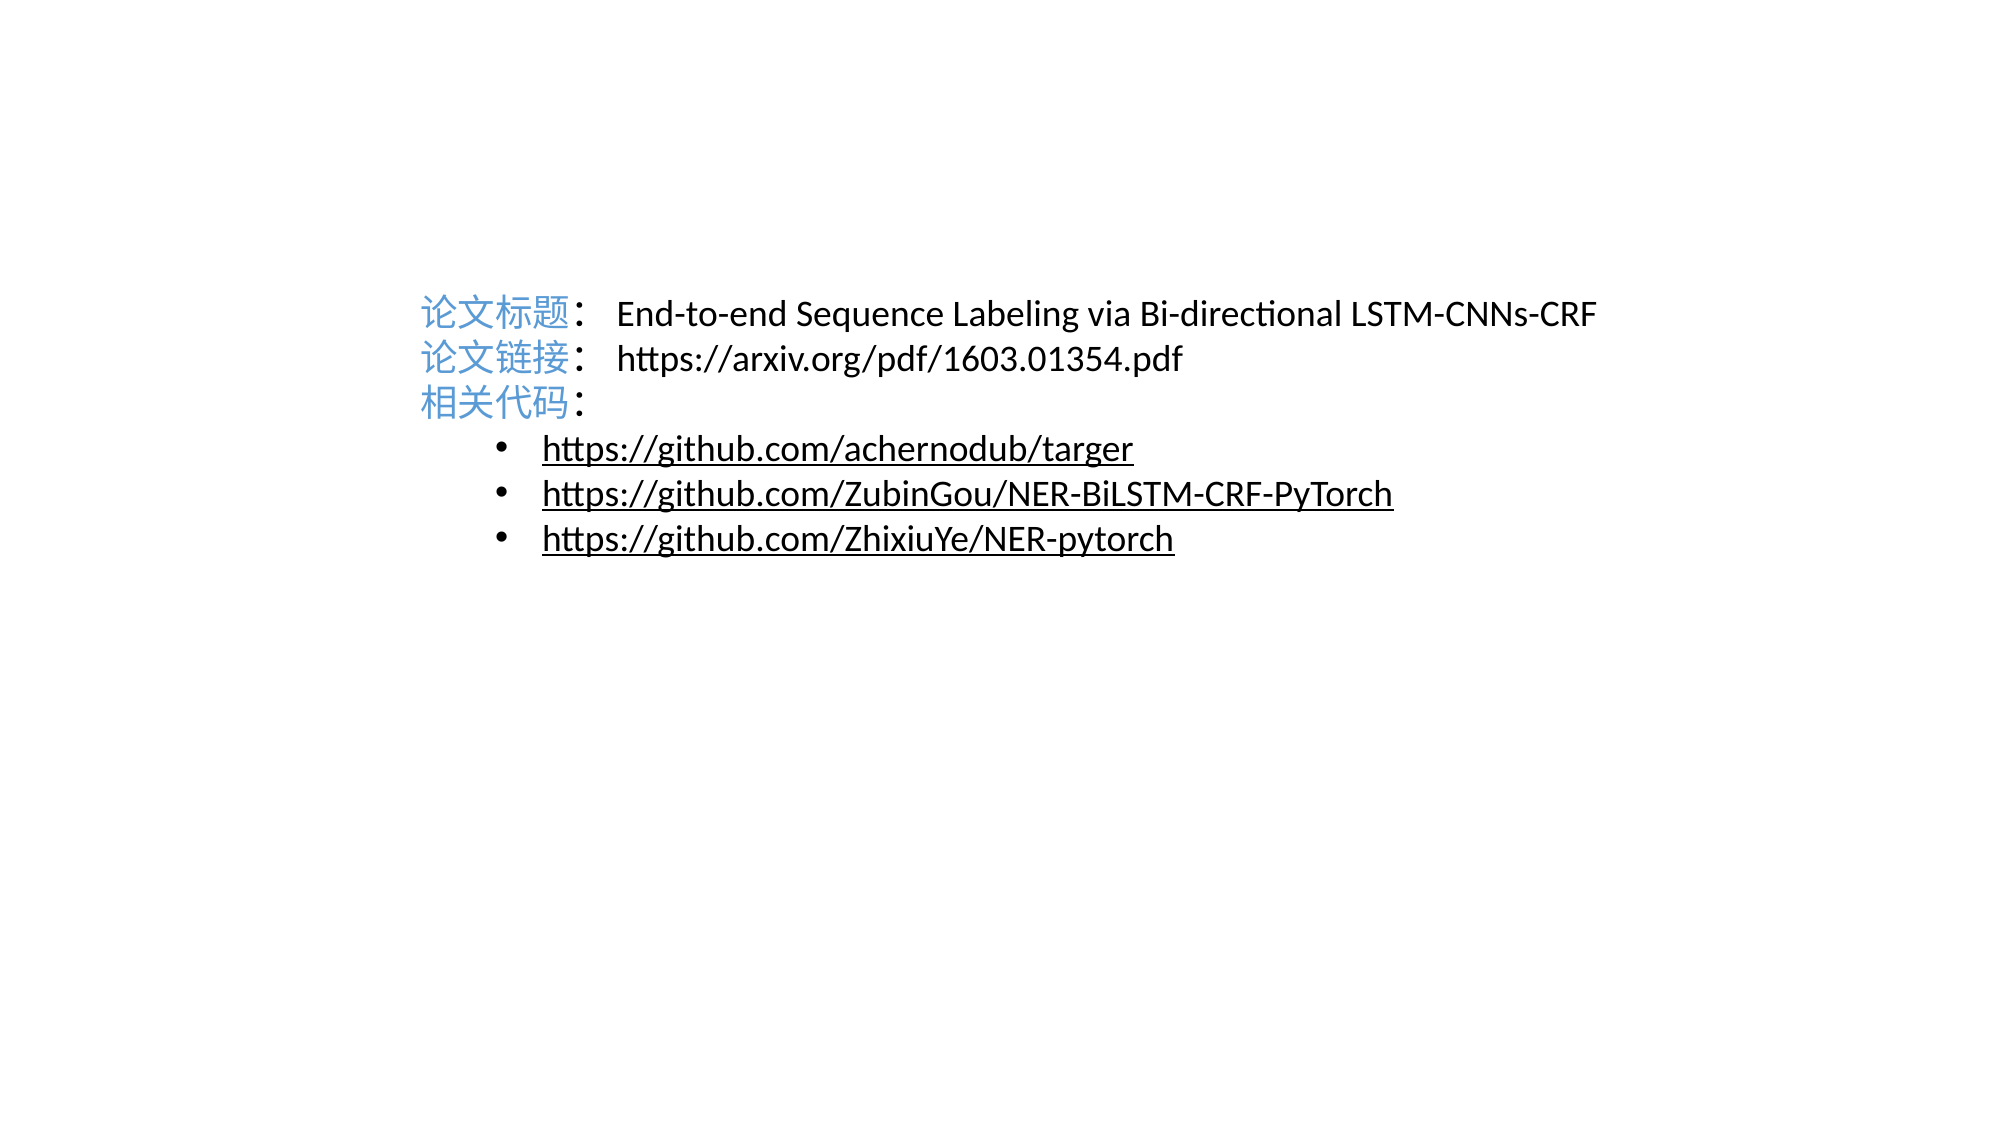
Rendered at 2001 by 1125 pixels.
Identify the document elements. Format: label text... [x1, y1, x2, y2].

text_box 论文标题：End-to-end Sequence Labeling via Bi-directional LSTM-CNNs-CRF 论文链接：https://arxiv.org/pdf/1603.01354.pdf 相关代码： https://github.com/achernodub/targer https://github.com/ZubinGou/NER-BiLSTM-CRF-PyTorch https://github.com/ZhixiuYe/NER-pytorch [405, 281, 1725, 567]
